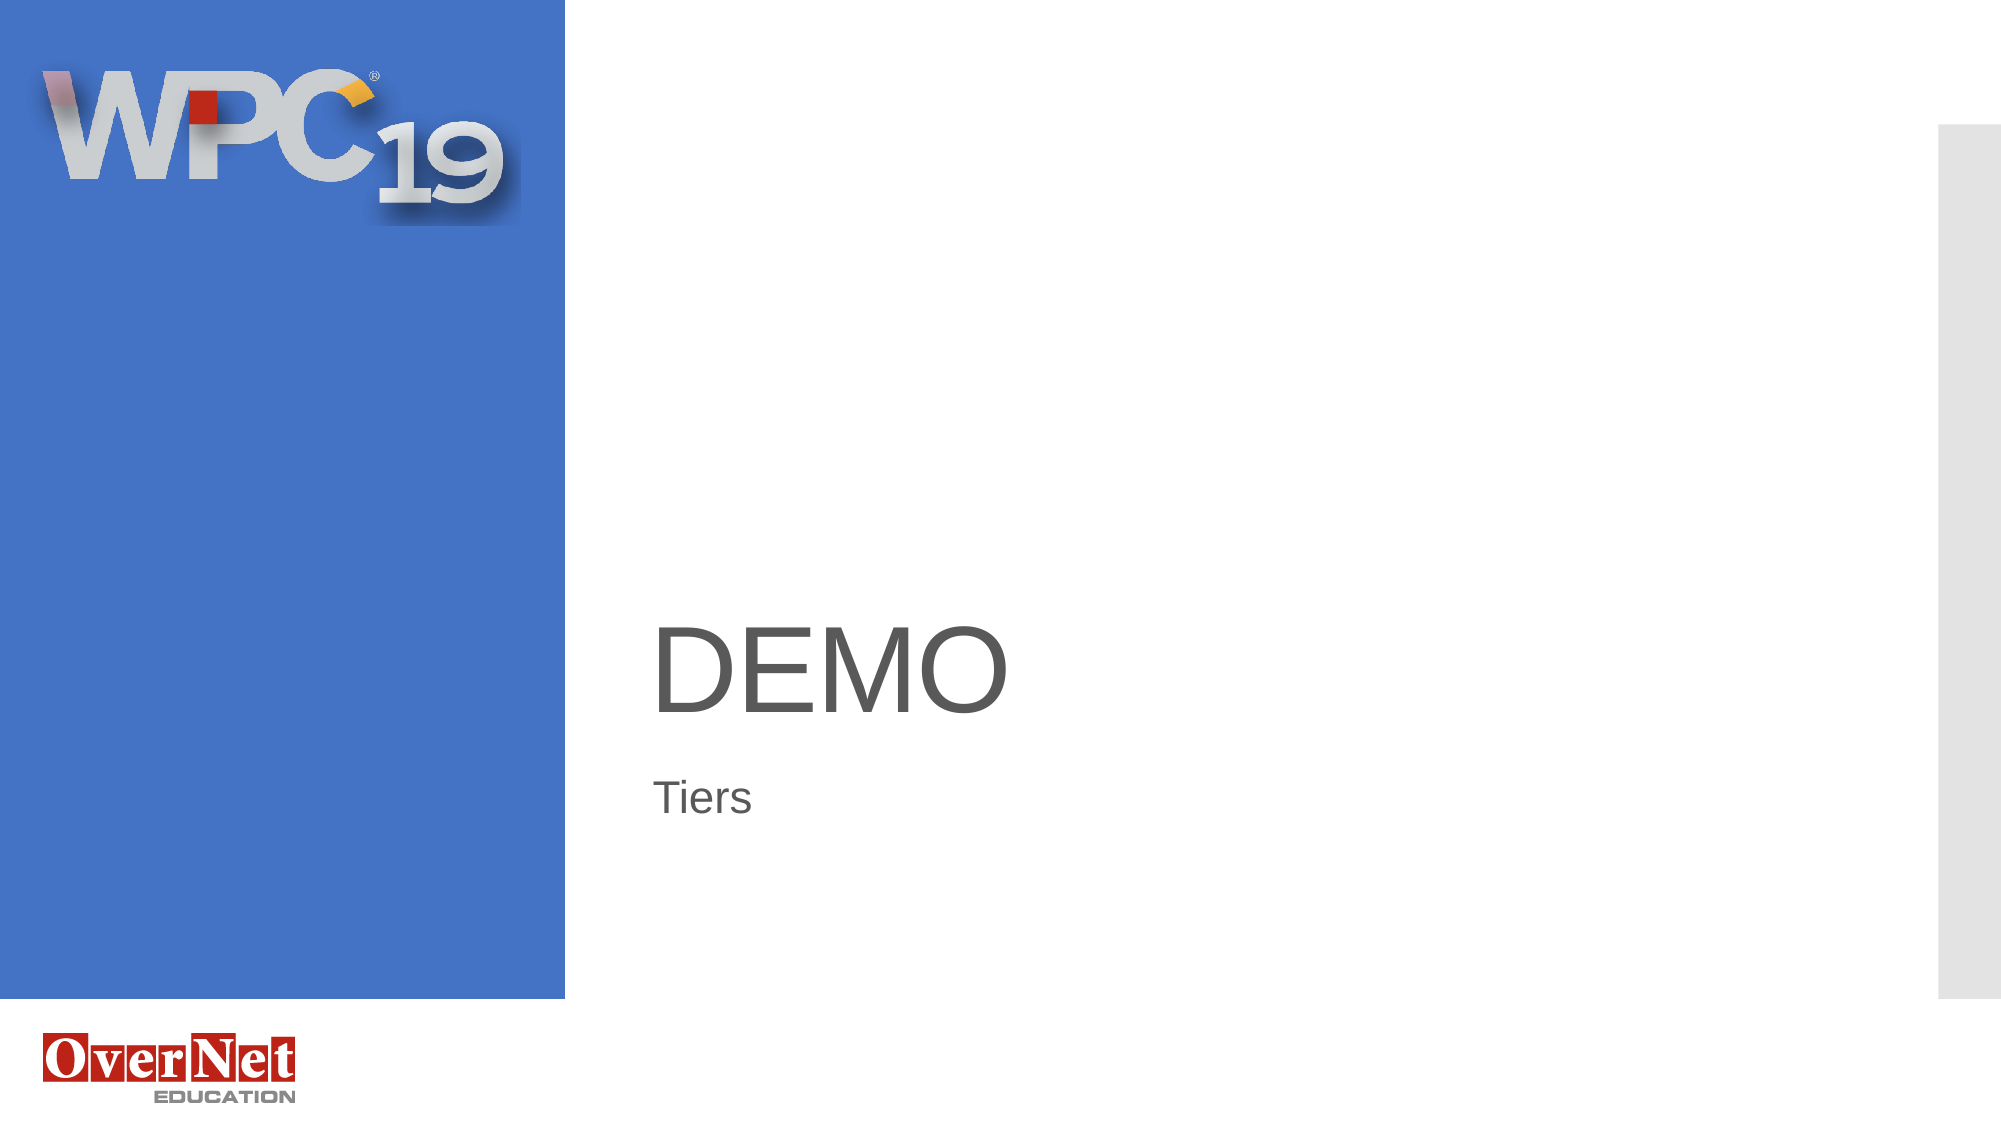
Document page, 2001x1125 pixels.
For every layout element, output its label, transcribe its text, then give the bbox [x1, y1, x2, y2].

list Tiers [637, 766, 1838, 917]
picture [15, 57, 521, 226]
picture [43, 1033, 295, 1103]
title DEMO [634, 213, 1835, 747]
